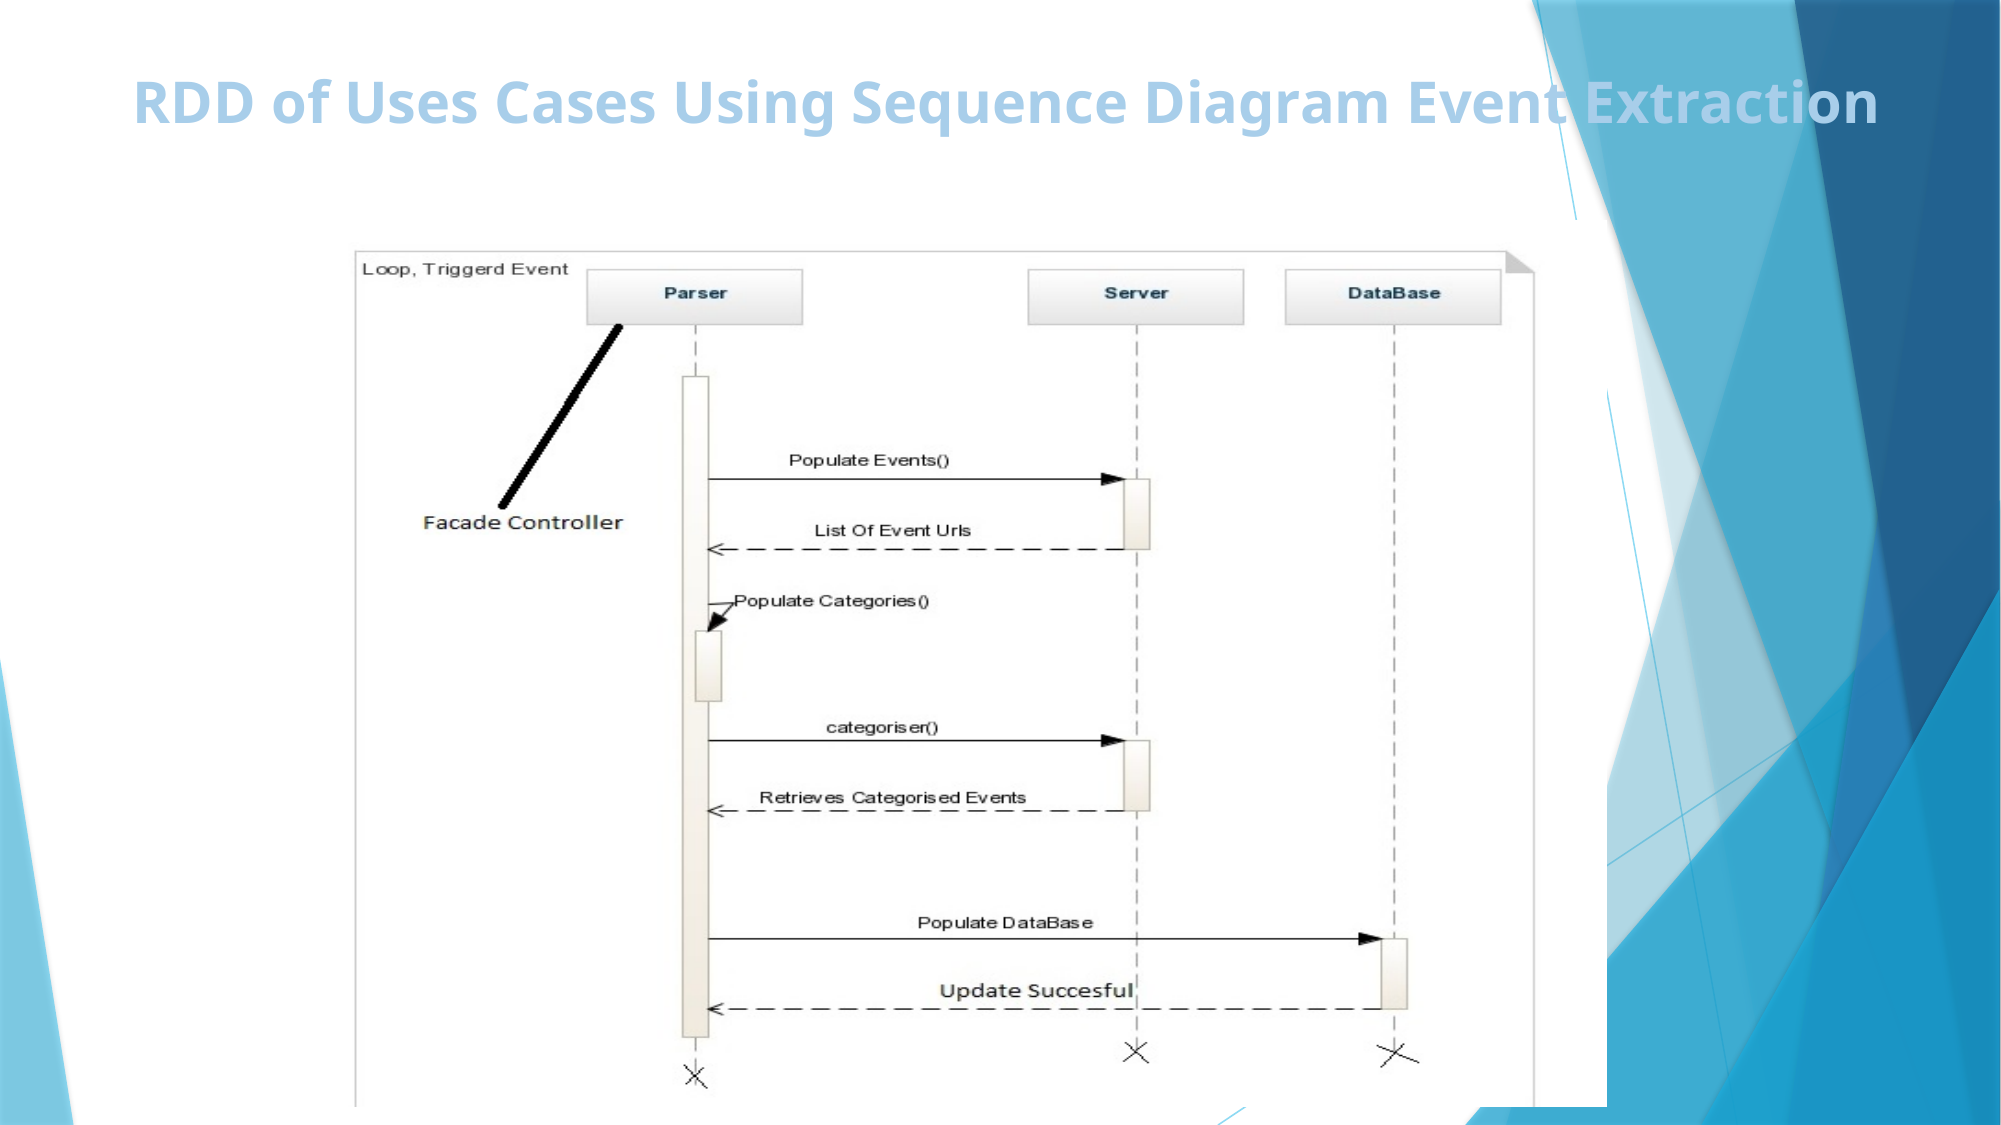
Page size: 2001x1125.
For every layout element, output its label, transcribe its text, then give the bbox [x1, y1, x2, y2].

title RDD of Uses Cases Using Sequence Diagram Event Extraction [111, 58, 1904, 259]
picture [276, 220, 1607, 1108]
